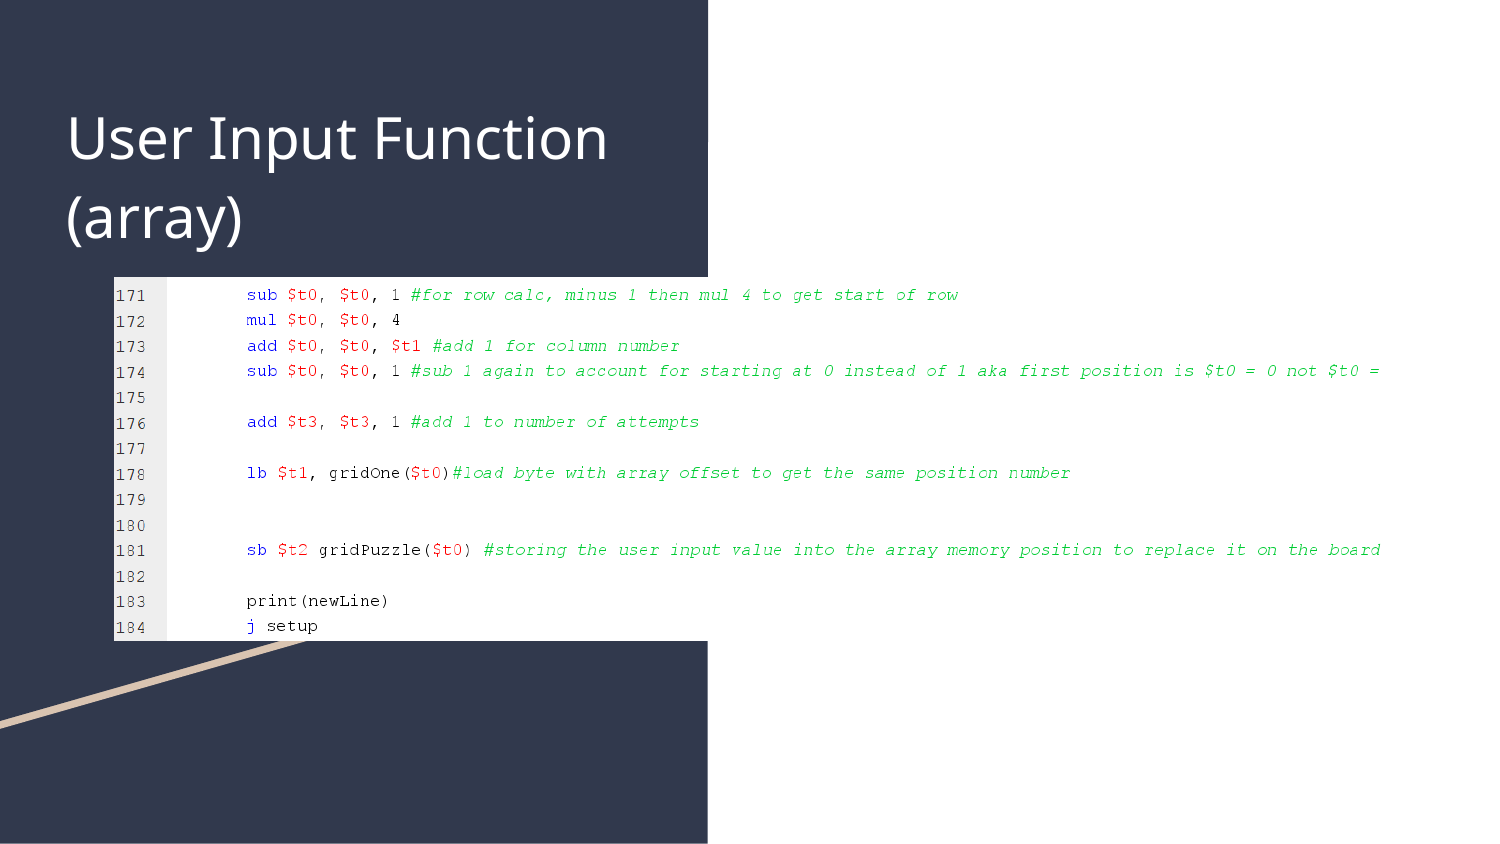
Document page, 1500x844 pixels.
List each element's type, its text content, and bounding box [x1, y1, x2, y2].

picture [114, 277, 1386, 641]
title User Input Function (array) [51, 82, 660, 494]
